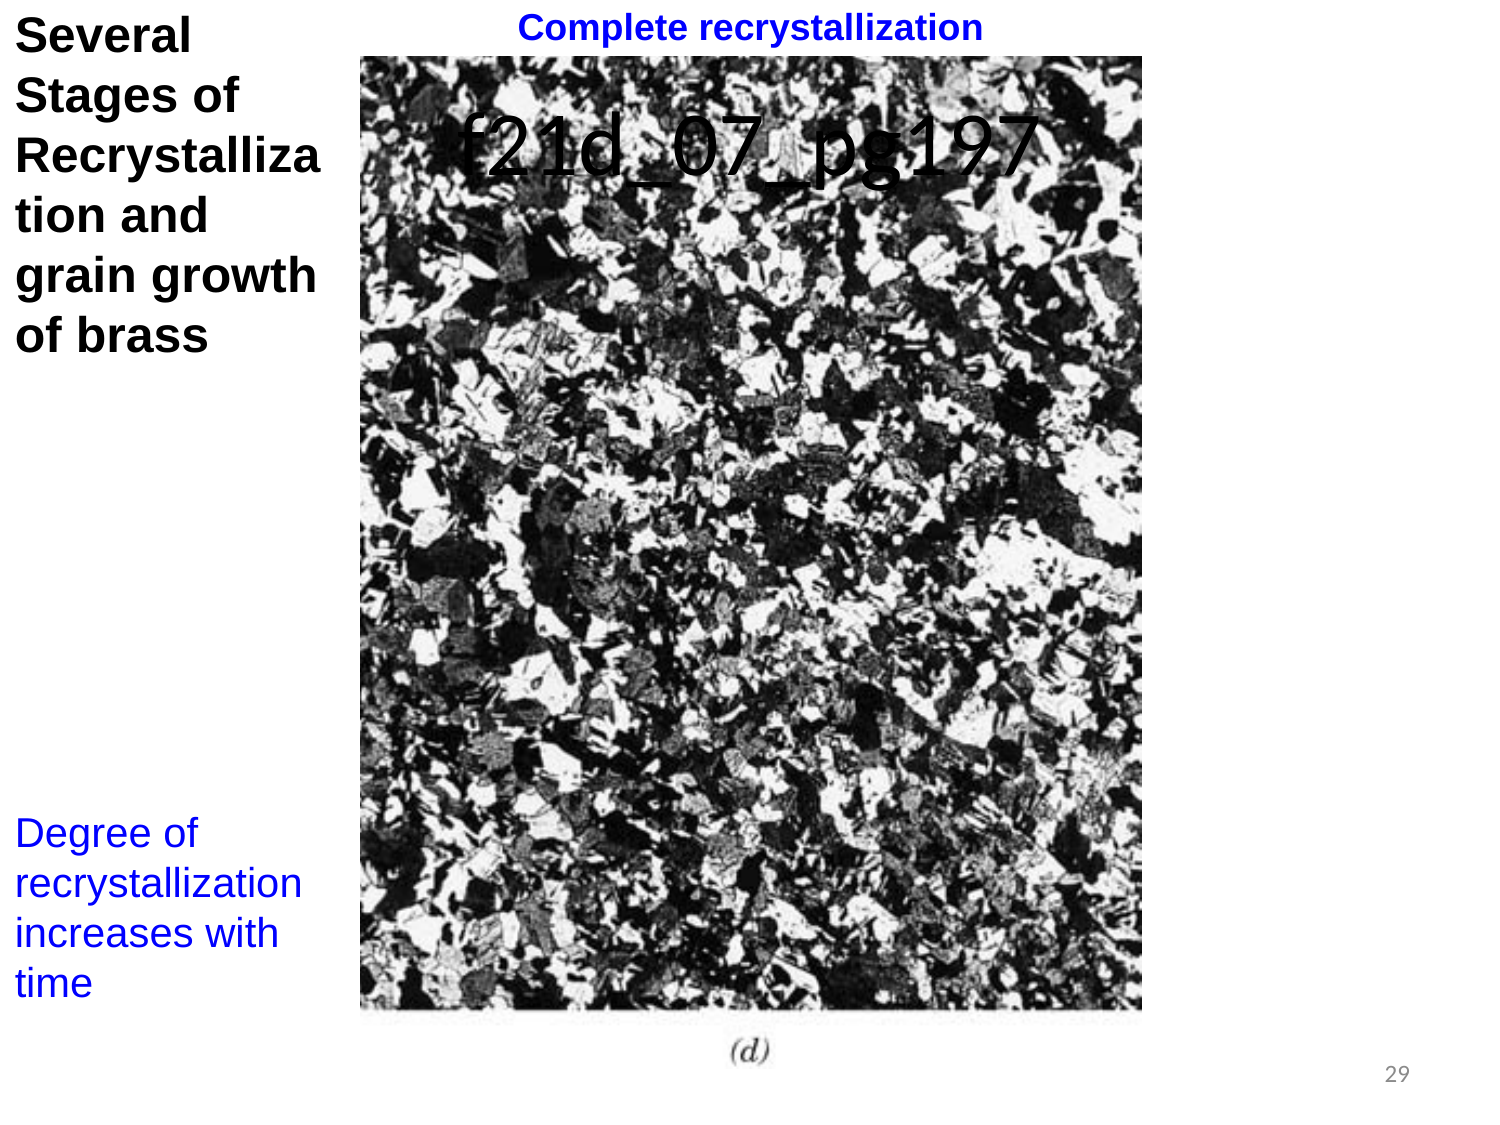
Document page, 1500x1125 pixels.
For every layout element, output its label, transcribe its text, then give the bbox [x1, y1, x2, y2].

slide_number 29 [1074, 1042, 1425, 1103]
picture [360, 56, 1142, 1069]
text_box Complete recrystallization [502, 0, 999, 44]
text_box Degree of recrystallization increases with time [0, 798, 349, 1014]
text_box Several Stages of Recrystallization and grain growth of brass [0, 0, 349, 371]
title f21d_07_pg197 [349, 44, 1426, 233]
